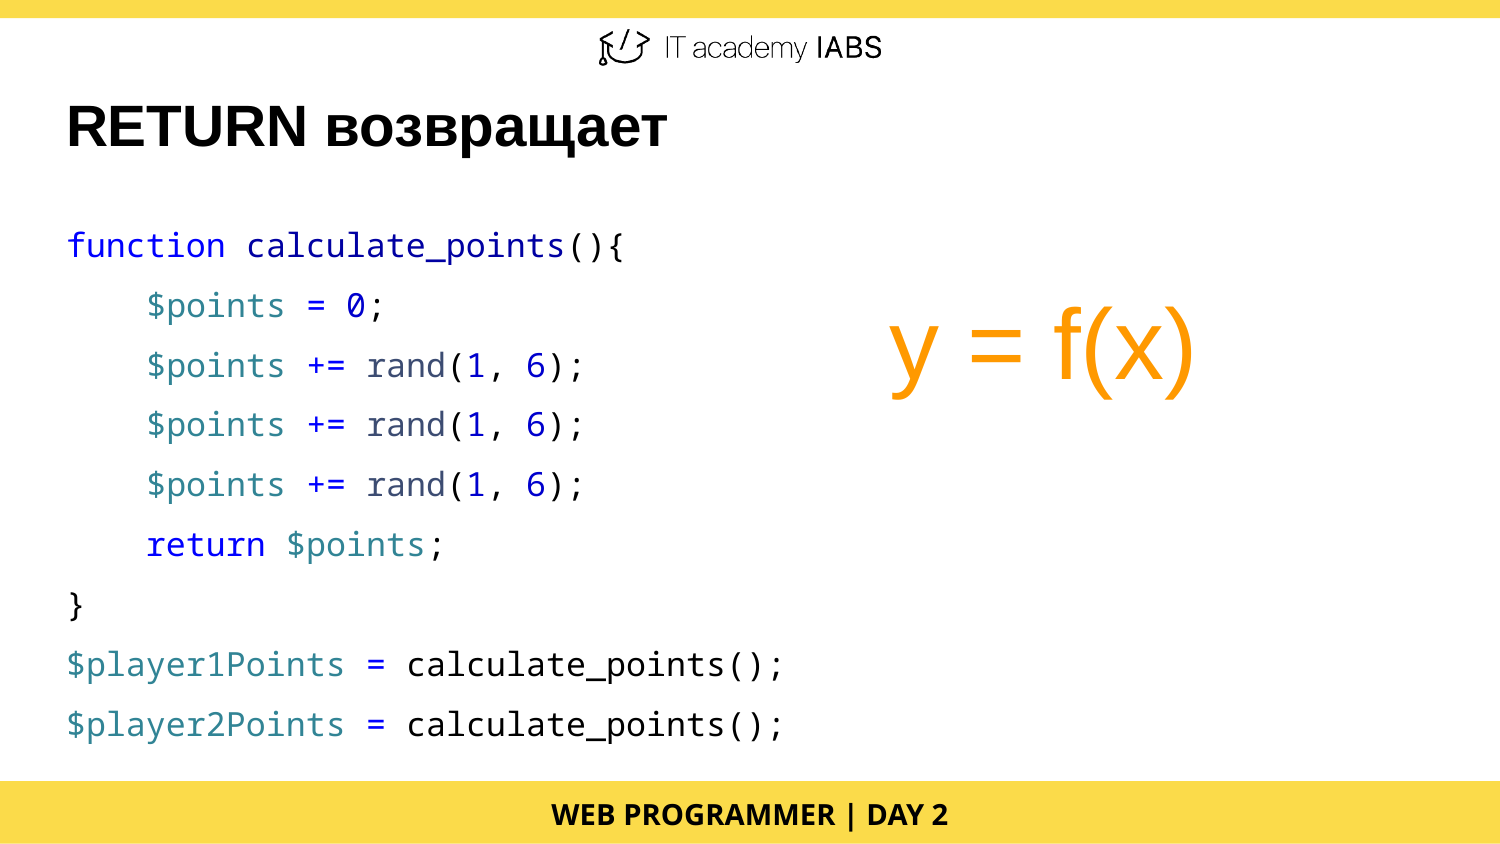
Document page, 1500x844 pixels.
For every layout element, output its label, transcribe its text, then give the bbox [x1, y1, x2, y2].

title RETURN возвращает [51, 72, 1449, 167]
text_box [0, 781, 340, 844]
text_box [0, 0, 1500, 19]
text_box WEB PROGRAMMER | DAY 2 [340, 781, 1160, 844]
picture [591, 17, 887, 71]
text_box y = f(x) [874, 153, 1367, 646]
text_box [1160, 781, 1500, 844]
list function calculate_points(){ $points = 0; $points += rand(1, 6); $points += rand(1, 6); $points += rand(1, 6); return $points; } $player1Points = calculate_points(); $player2Points = calculate_points(); [51, 189, 1449, 750]
